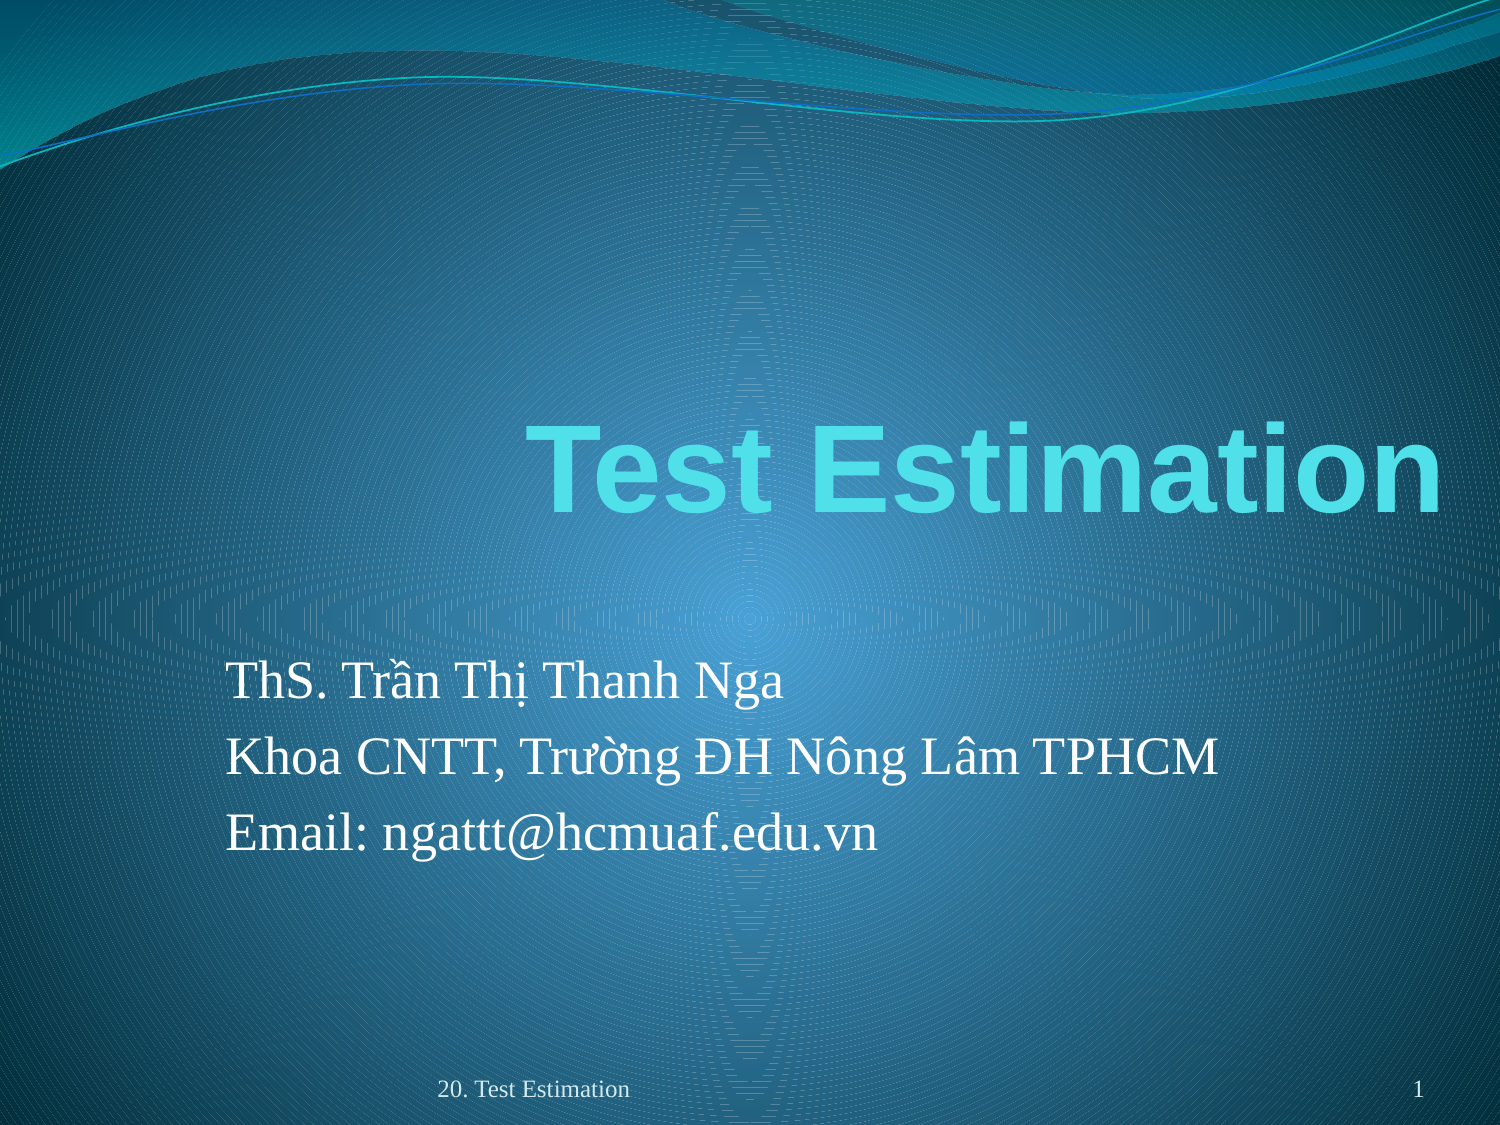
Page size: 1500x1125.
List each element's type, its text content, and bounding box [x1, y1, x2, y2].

subtitle ThS. Trần Thị Thanh Nga Khoa CNTT, Trường ĐH Nông Lâm TPHCM Email: ngattt@hcmuaf.edu.vn [225, 637, 1388, 925]
text_box Test Estimation [24, 350, 1450, 538]
slide_number 1 [1299, 1042, 1425, 1103]
footer 20. Test Estimation [437, 1042, 988, 1103]
